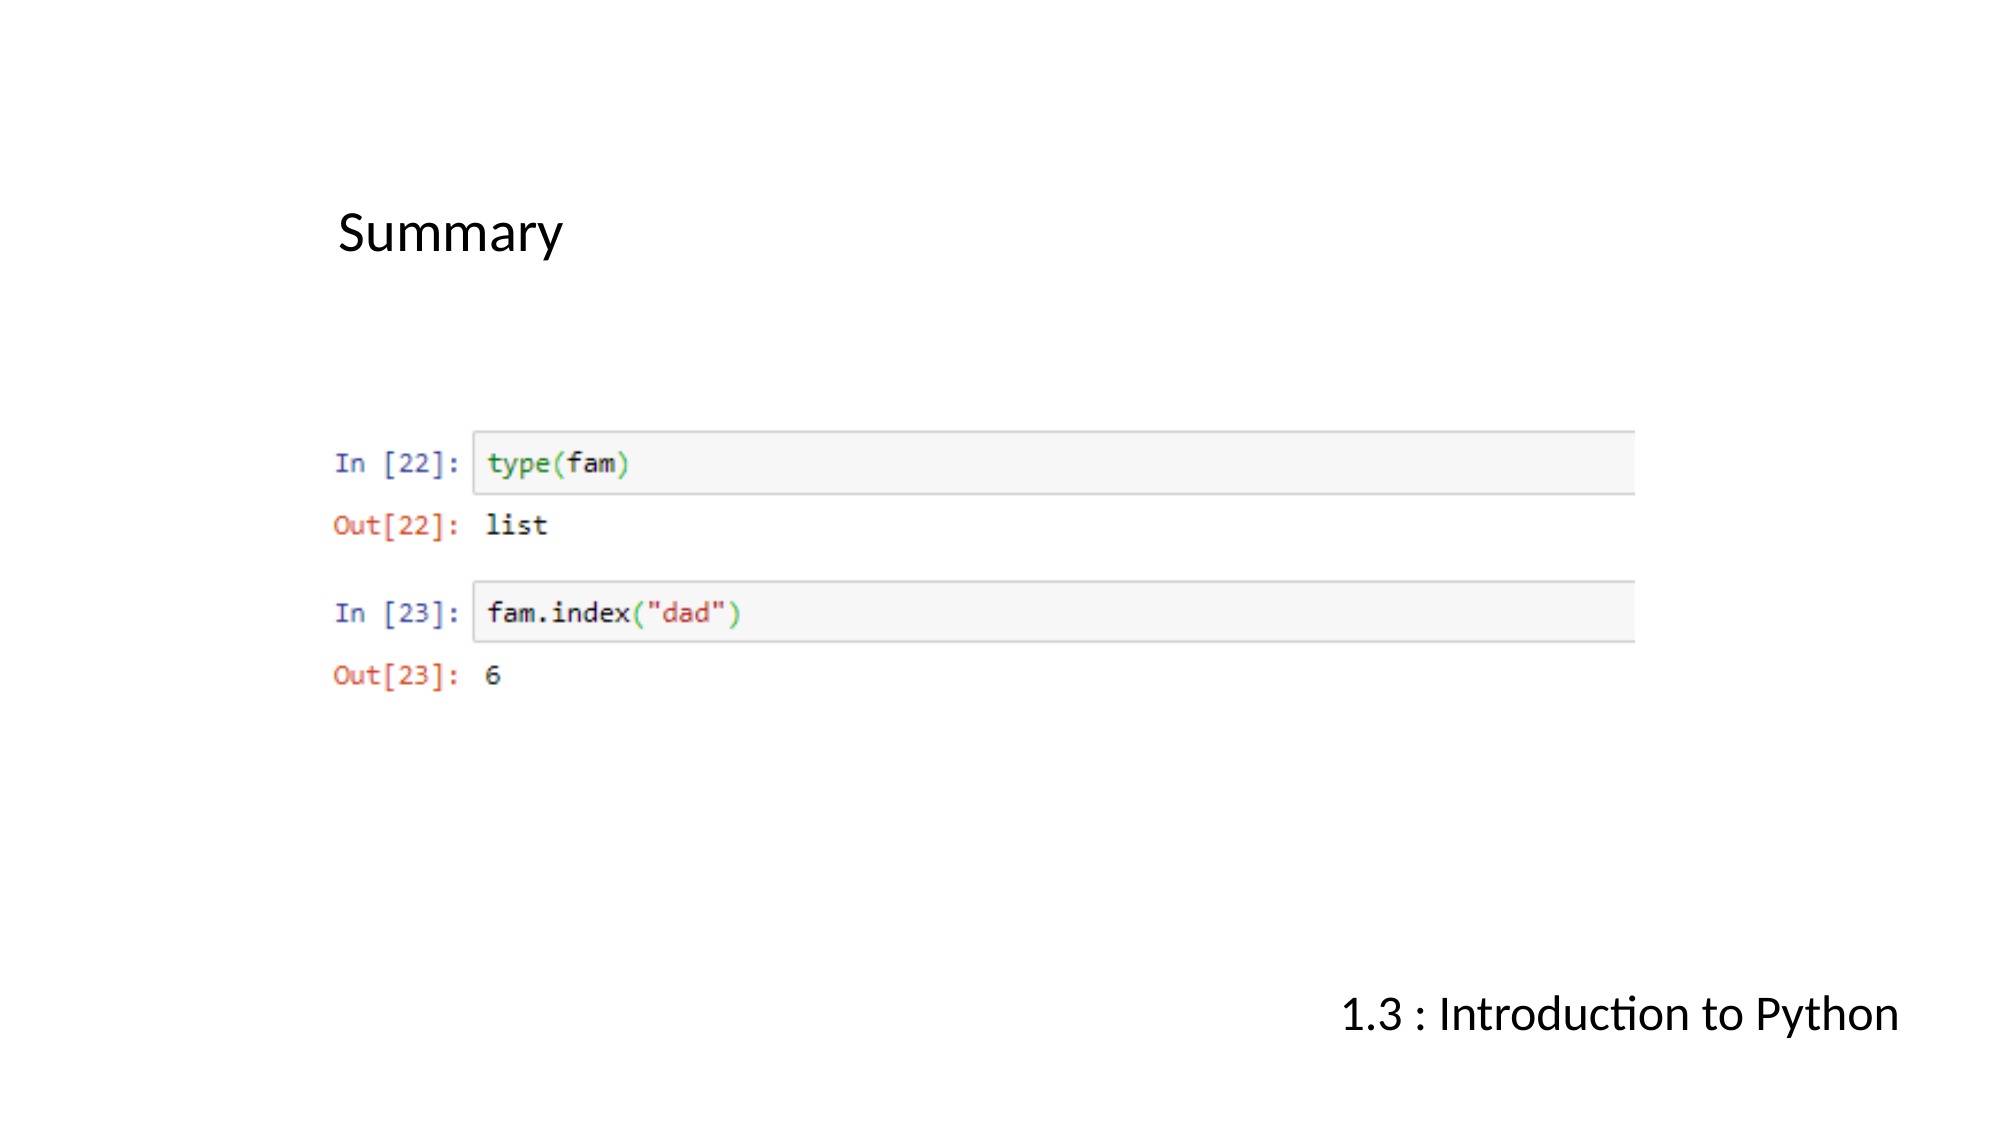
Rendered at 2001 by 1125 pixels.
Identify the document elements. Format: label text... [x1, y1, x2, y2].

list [289, 422, 1635, 708]
title Summary [323, 123, 1322, 341]
text_box 1.3 : Introduction to Python [1324, 973, 1915, 1049]
